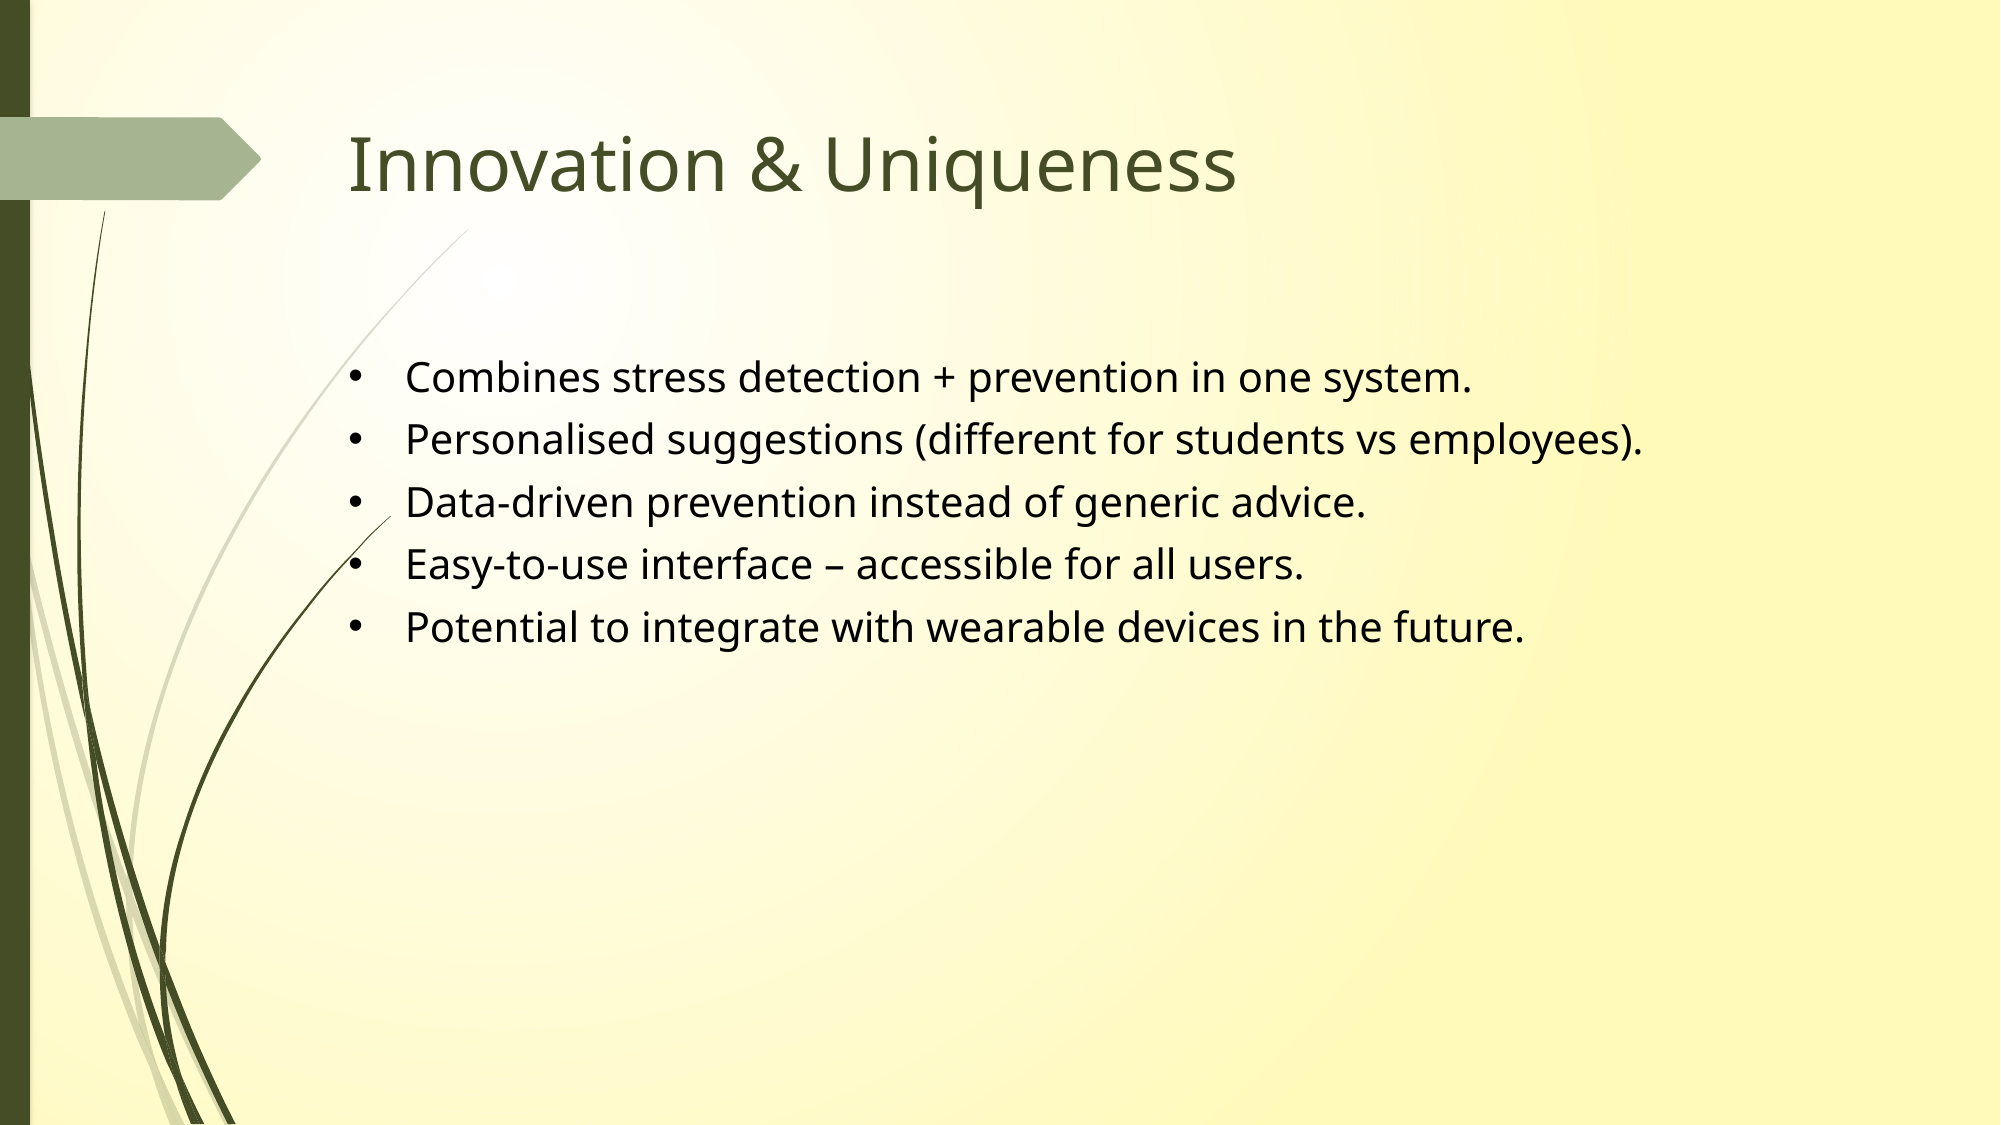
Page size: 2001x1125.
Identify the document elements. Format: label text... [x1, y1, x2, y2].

text_box Combines stress detection + prevention in one system. Personalised suggestions (different for students vs employees). Data-driven prevention instead of generic advice. Easy-to-use interface – accessible for all users. Potential to integrate with wearable devices in the future. [333, 343, 1796, 658]
title Innovation & Uniqueness [333, 108, 1796, 229]
